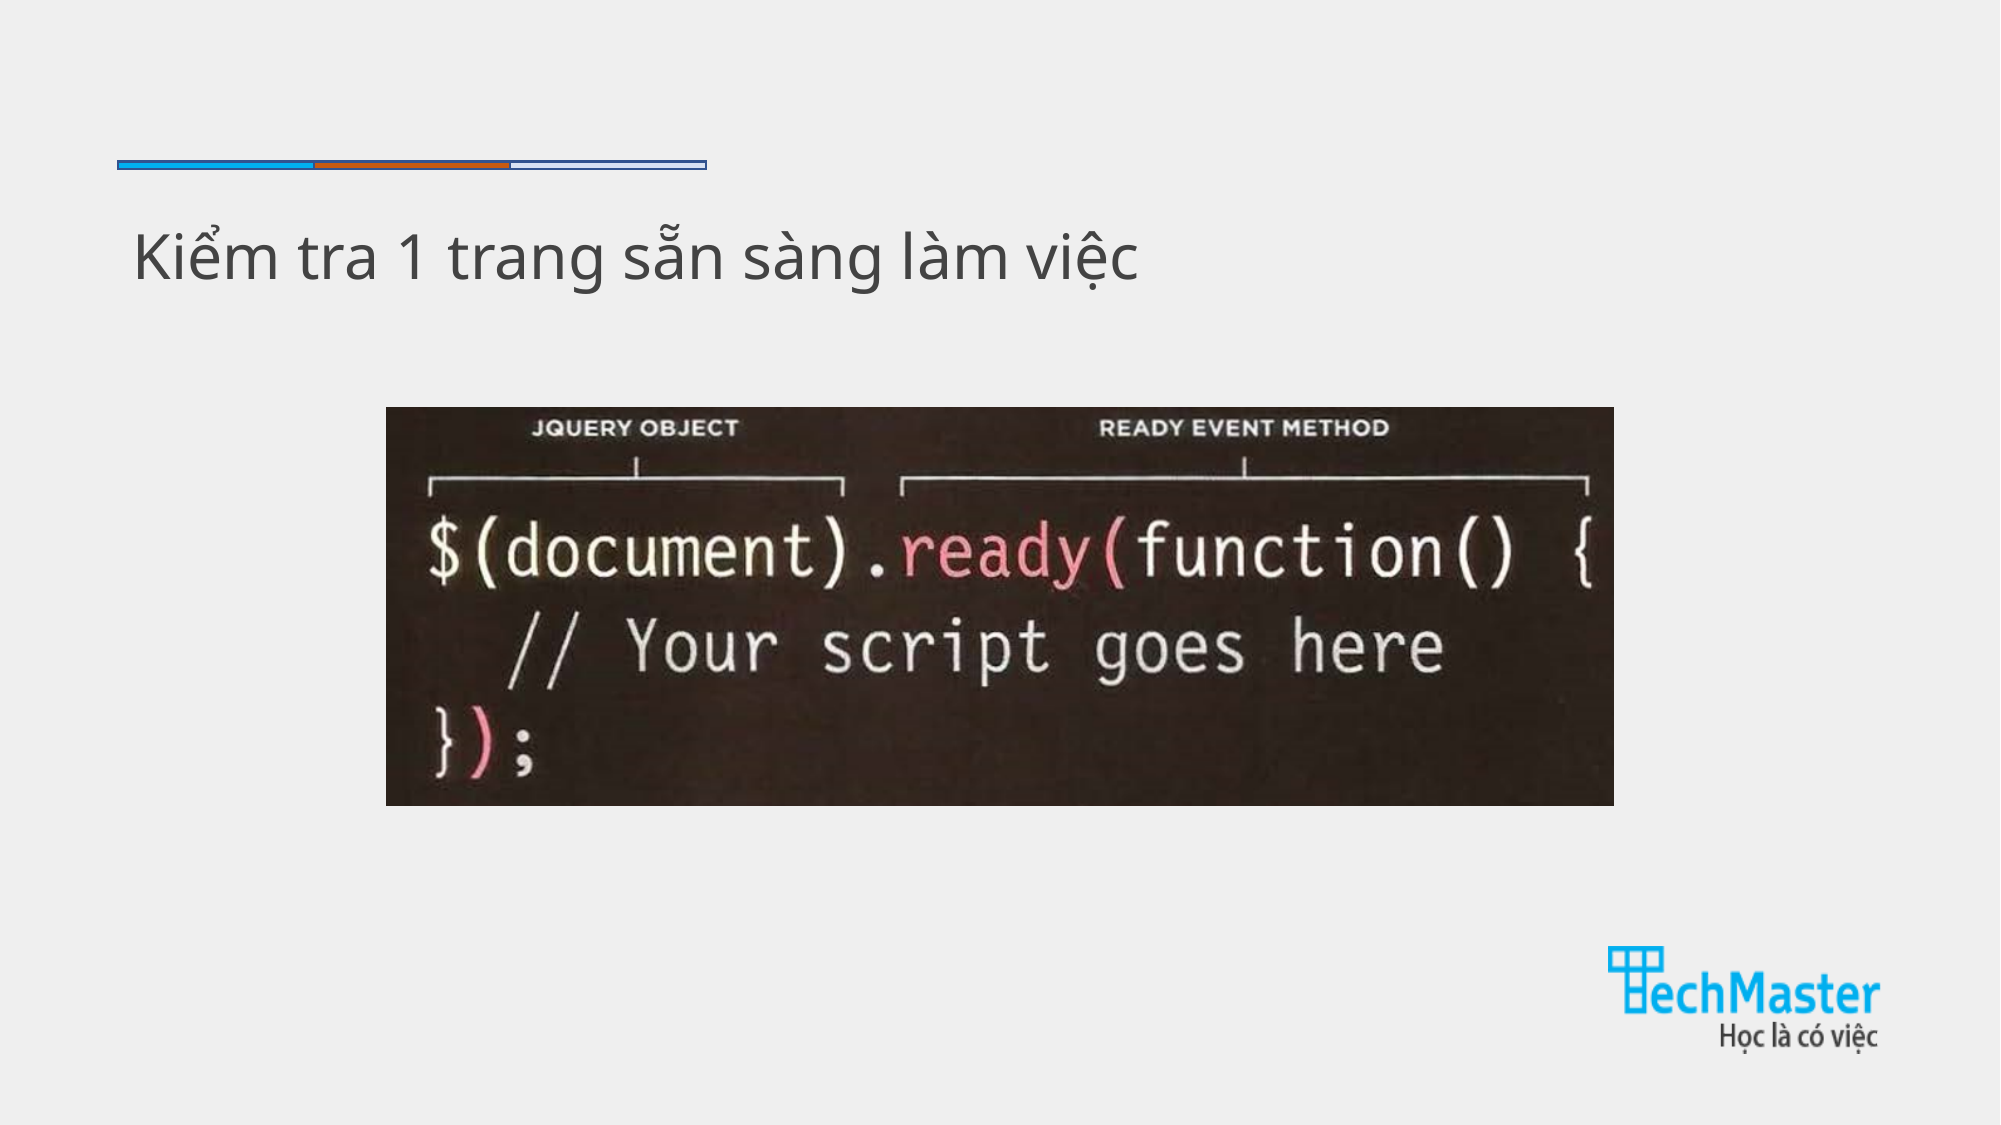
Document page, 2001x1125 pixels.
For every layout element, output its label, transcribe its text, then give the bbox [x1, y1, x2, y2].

picture [1608, 946, 1883, 1054]
picture [1629, 972, 1642, 987]
text_box [117, 161, 313, 169]
picture [1647, 951, 1659, 967]
text_box [313, 161, 509, 169]
picture [386, 407, 1614, 806]
picture [1612, 951, 1625, 967]
picture [1629, 993, 1642, 1008]
text_box [509, 161, 707, 169]
text_box Kiểm tra 1 trang sẵn sàng làm việc [117, 209, 1883, 301]
picture [1629, 951, 1642, 967]
